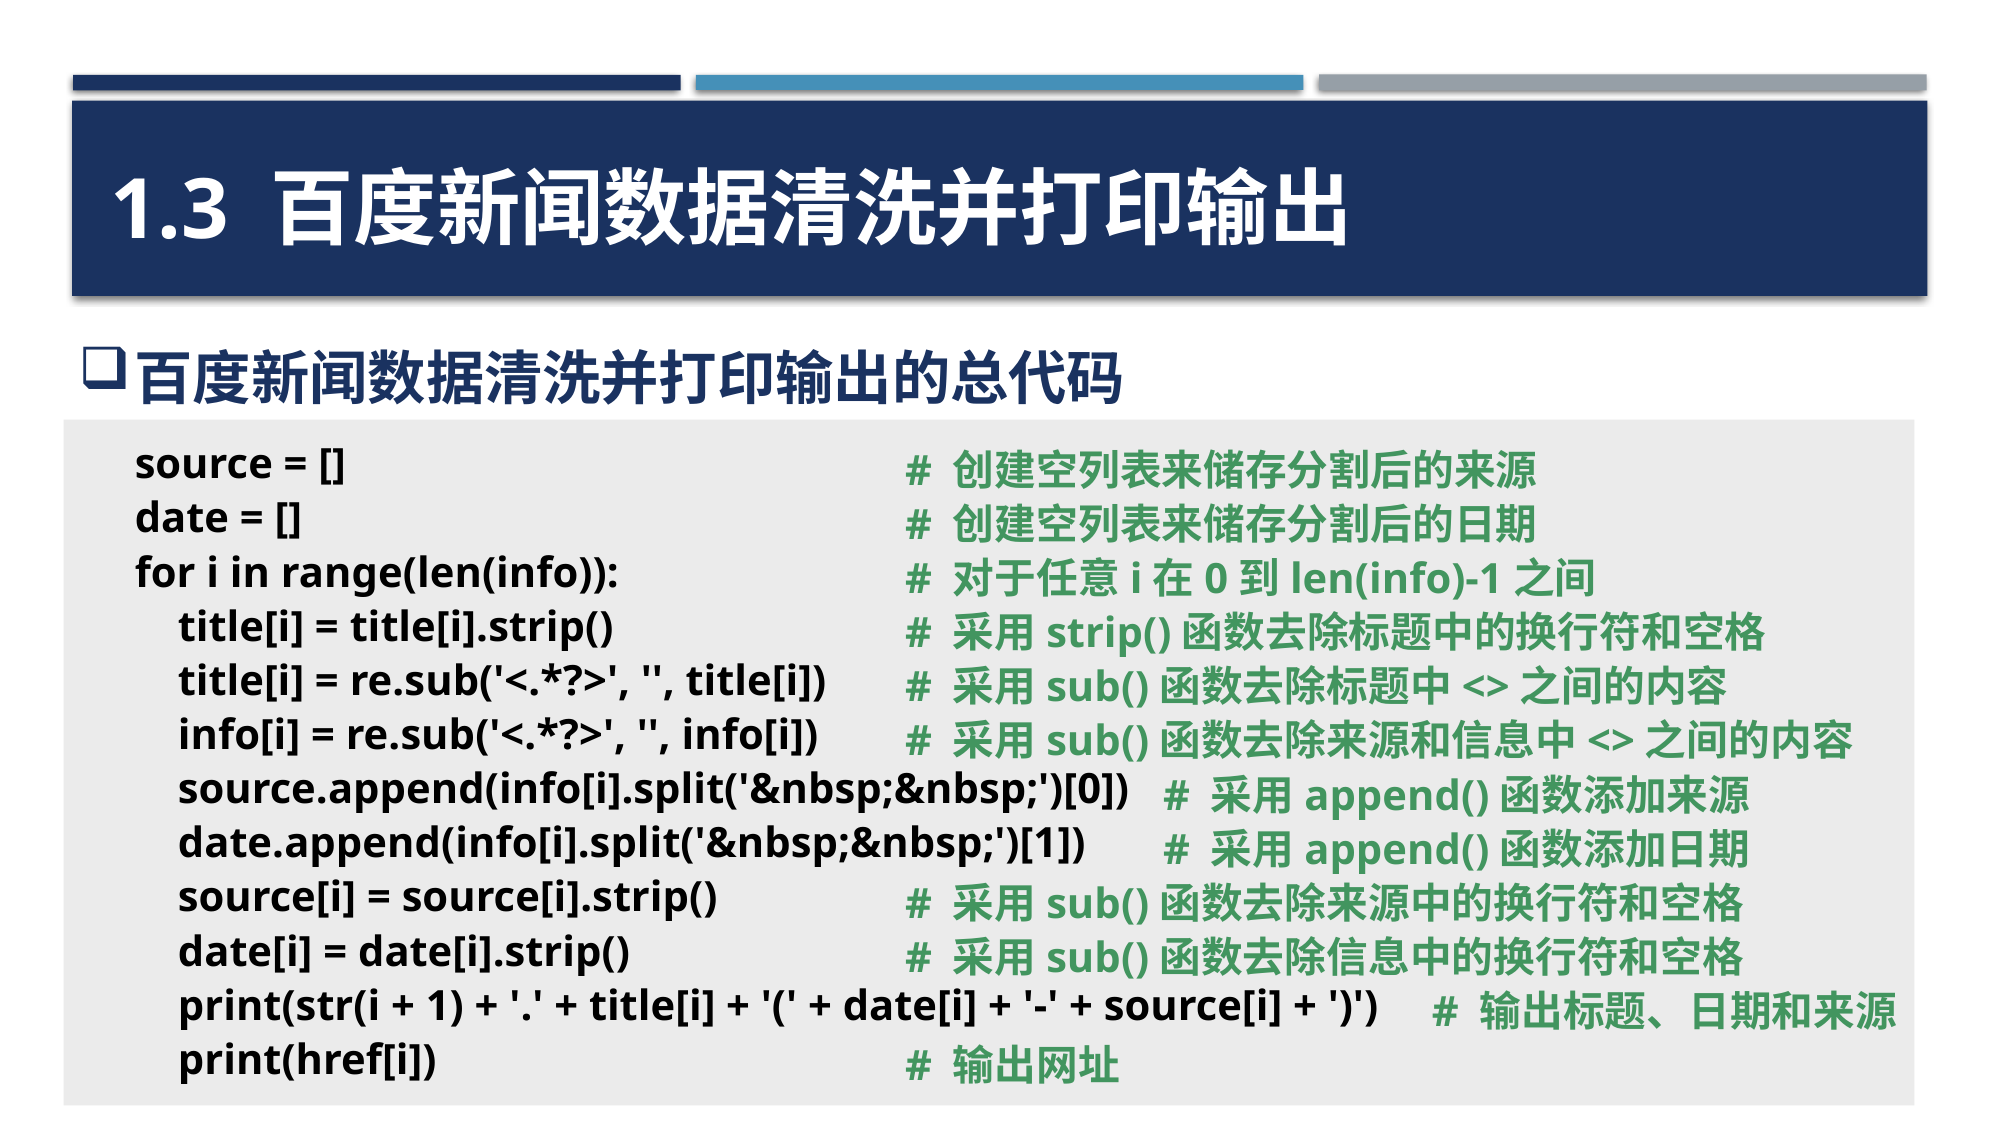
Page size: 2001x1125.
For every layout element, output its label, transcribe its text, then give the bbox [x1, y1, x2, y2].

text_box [63, 418, 2000, 1119]
text_box 百度新闻数据清洗并打印输出的总代码 [63, 298, 1925, 418]
text_box 1.3 百度新闻数据清洗并打印输出 [95, 147, 1884, 263]
